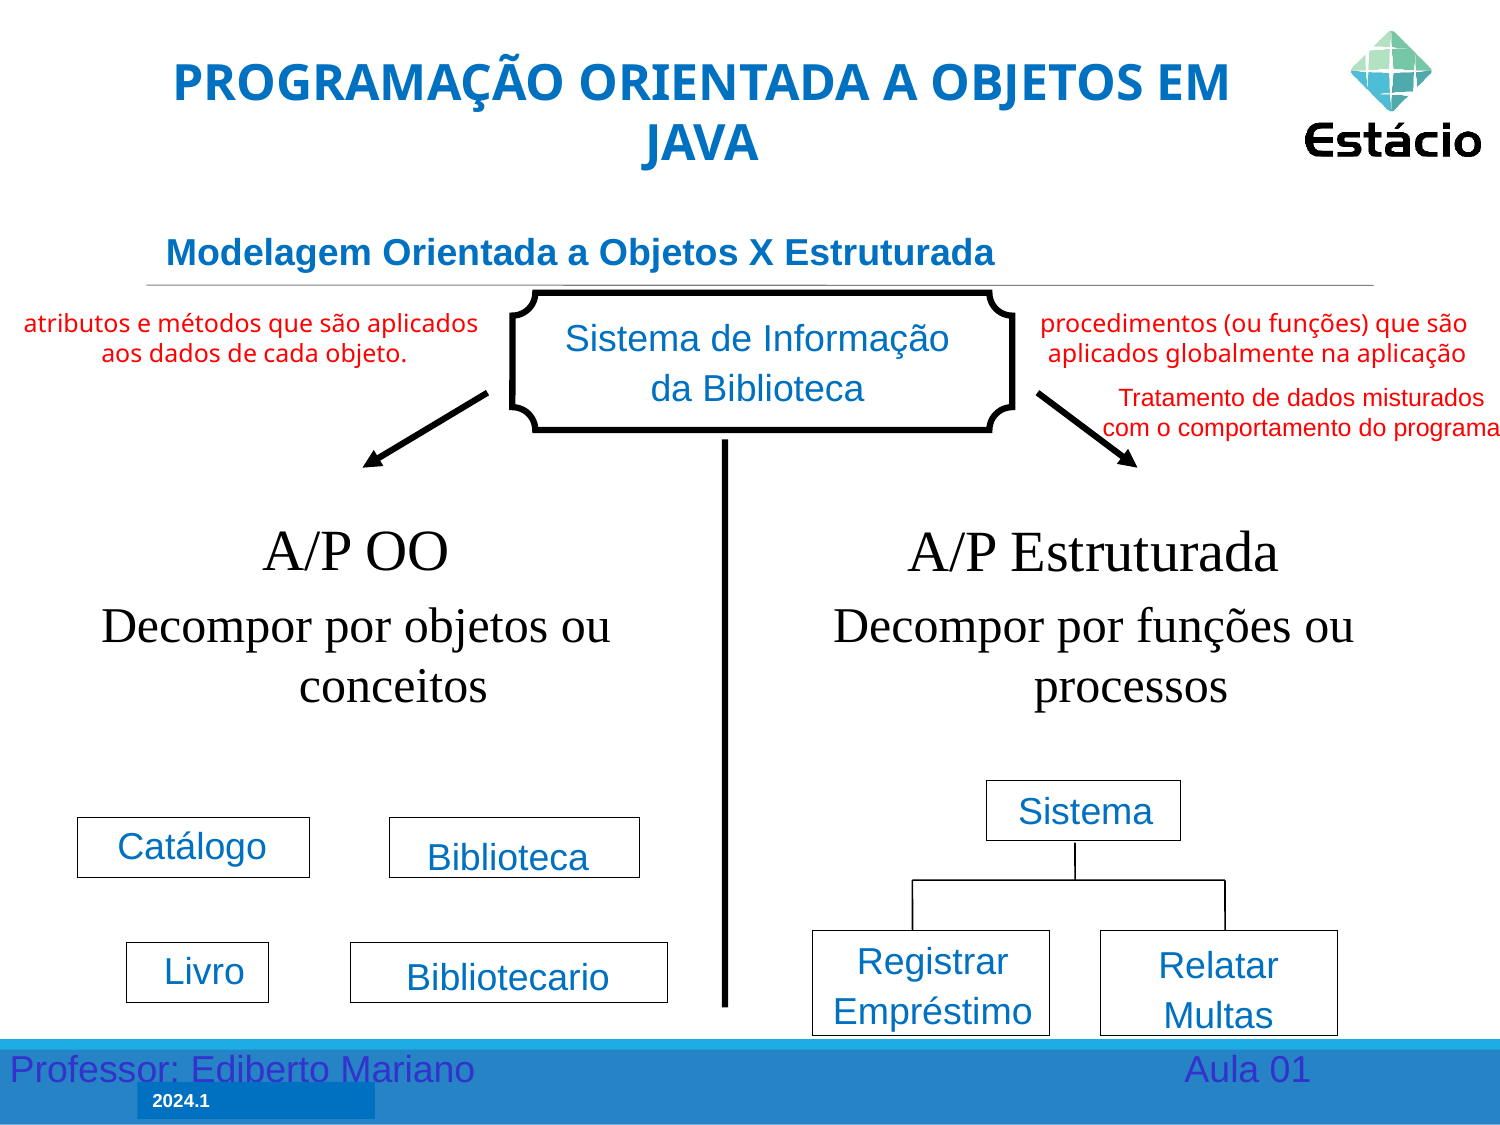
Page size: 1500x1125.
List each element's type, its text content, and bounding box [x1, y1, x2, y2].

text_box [77, 817, 668, 1003]
text_box procedimentos (ou funções) que são aplicados globalmente na aplicação [1013, 299, 1500, 375]
text_box Modelagem Orientada a Objetos X Estruturada [149, 219, 1450, 281]
picture [1305, 29, 1481, 157]
text_box [362, 392, 488, 468]
text_box Registrar Empréstimo [810, 929, 1055, 1040]
text_box atributos e métodos que são aplicados aos dados de cada objeto. [0, 299, 512, 375]
text_box Tratamento de dados misturados com o comportamento do programa [1087, 374, 1500, 449]
text_box A/P OO Decompor por objetos ou conceitos [50, 505, 663, 755]
text_box A/P Estruturada Decompor por funções ou processos [800, 505, 1388, 730]
text_box Relatar Multas [1123, 1035, 1314, 1043]
text_box PROGRAMAÇÃO ORIENTADA A OBJETOS EM JAVA [155, 99, 1250, 179]
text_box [812, 780, 1338, 1035]
text_box [1112, 449, 1138, 468]
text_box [512, 292, 1013, 431]
